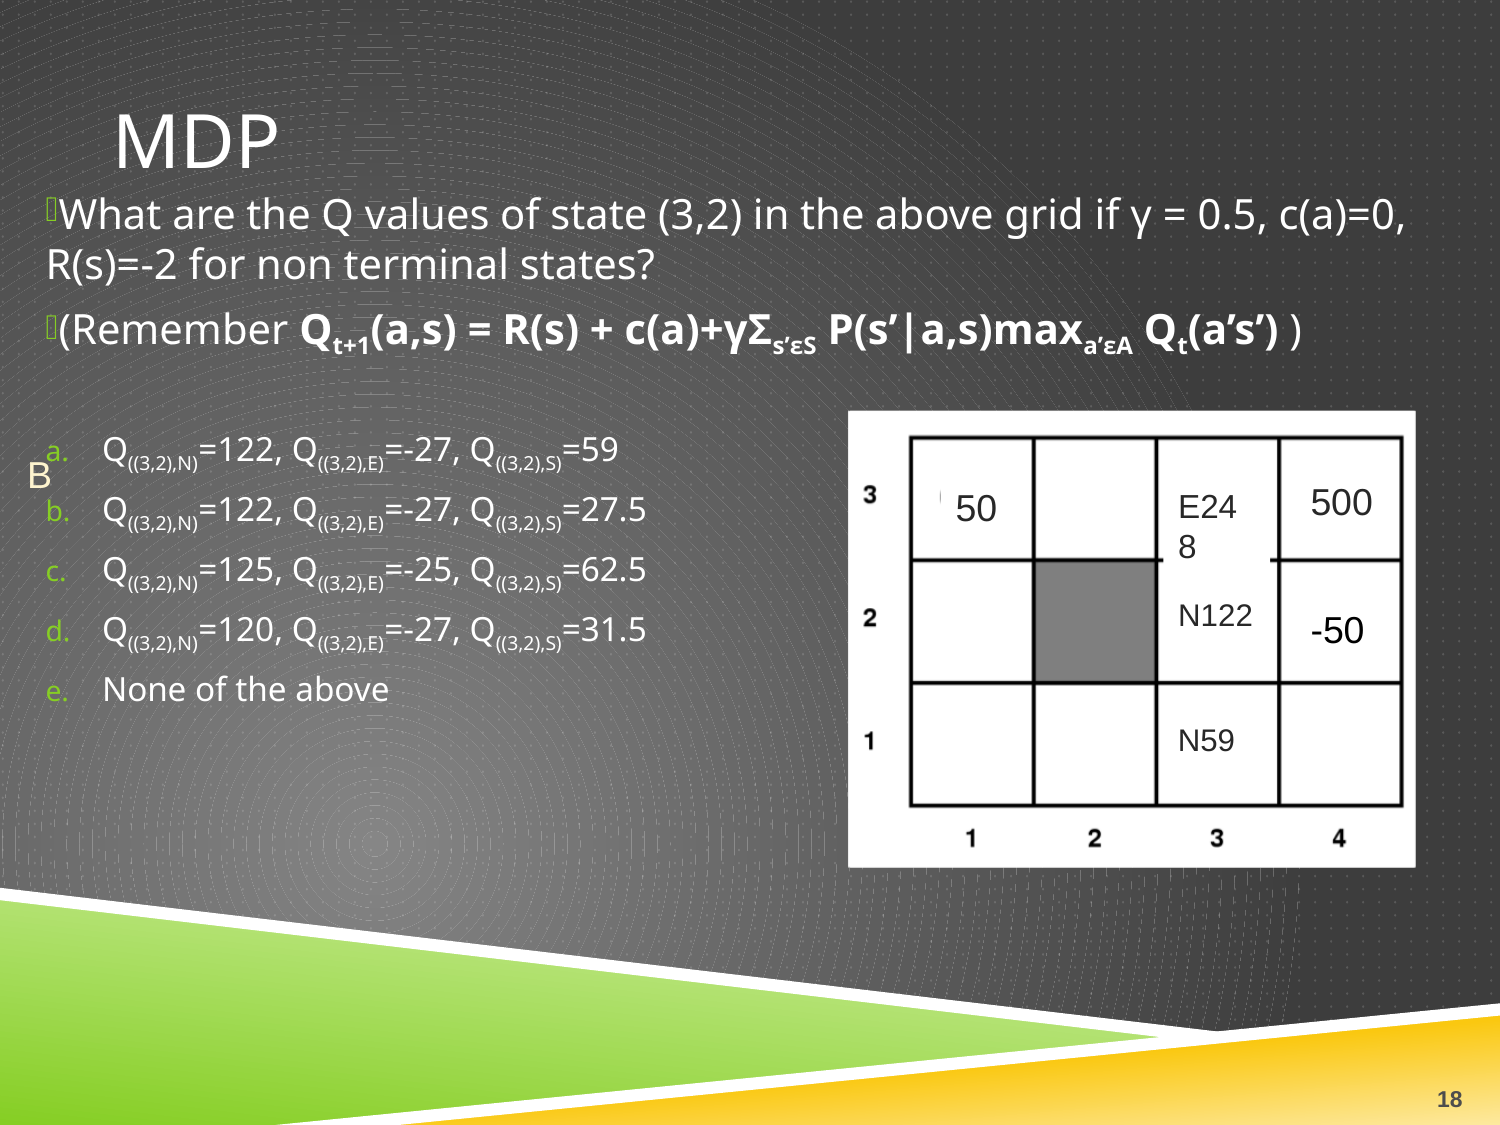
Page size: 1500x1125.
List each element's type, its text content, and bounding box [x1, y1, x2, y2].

picture [847, 410, 1416, 869]
text_box B [12, 443, 59, 503]
slide_number 18 [1387, 1052, 1463, 1113]
list What are the Q values of state (3,2) in the above grid if γ = 0.5, c(a)=0, R(s)=-2 for non terminal states? (Remember Qt+1(a,s) = R(s) + c(a)+γΣs’εS P(s’|a,s)maxa’εA Qt(a’s’) ) Q((3,2),N)=122, Q((3,2),E)=-27, Q((3,2),S)=59 Q((3,2),N)=122, Q((3,2),E)=-27, Q((3,2),S)=27.5 Q((3,2),N)=125, Q((3,2),E)=-25, Q((3,2),S)=62.5 Q((3,2),N)=120, Q((3,2),E)=-27, Q((3,2),S)=31.5 None of the above [45, 180, 1482, 927]
title mdp [112, 45, 1388, 180]
footer [37, 1052, 513, 1113]
